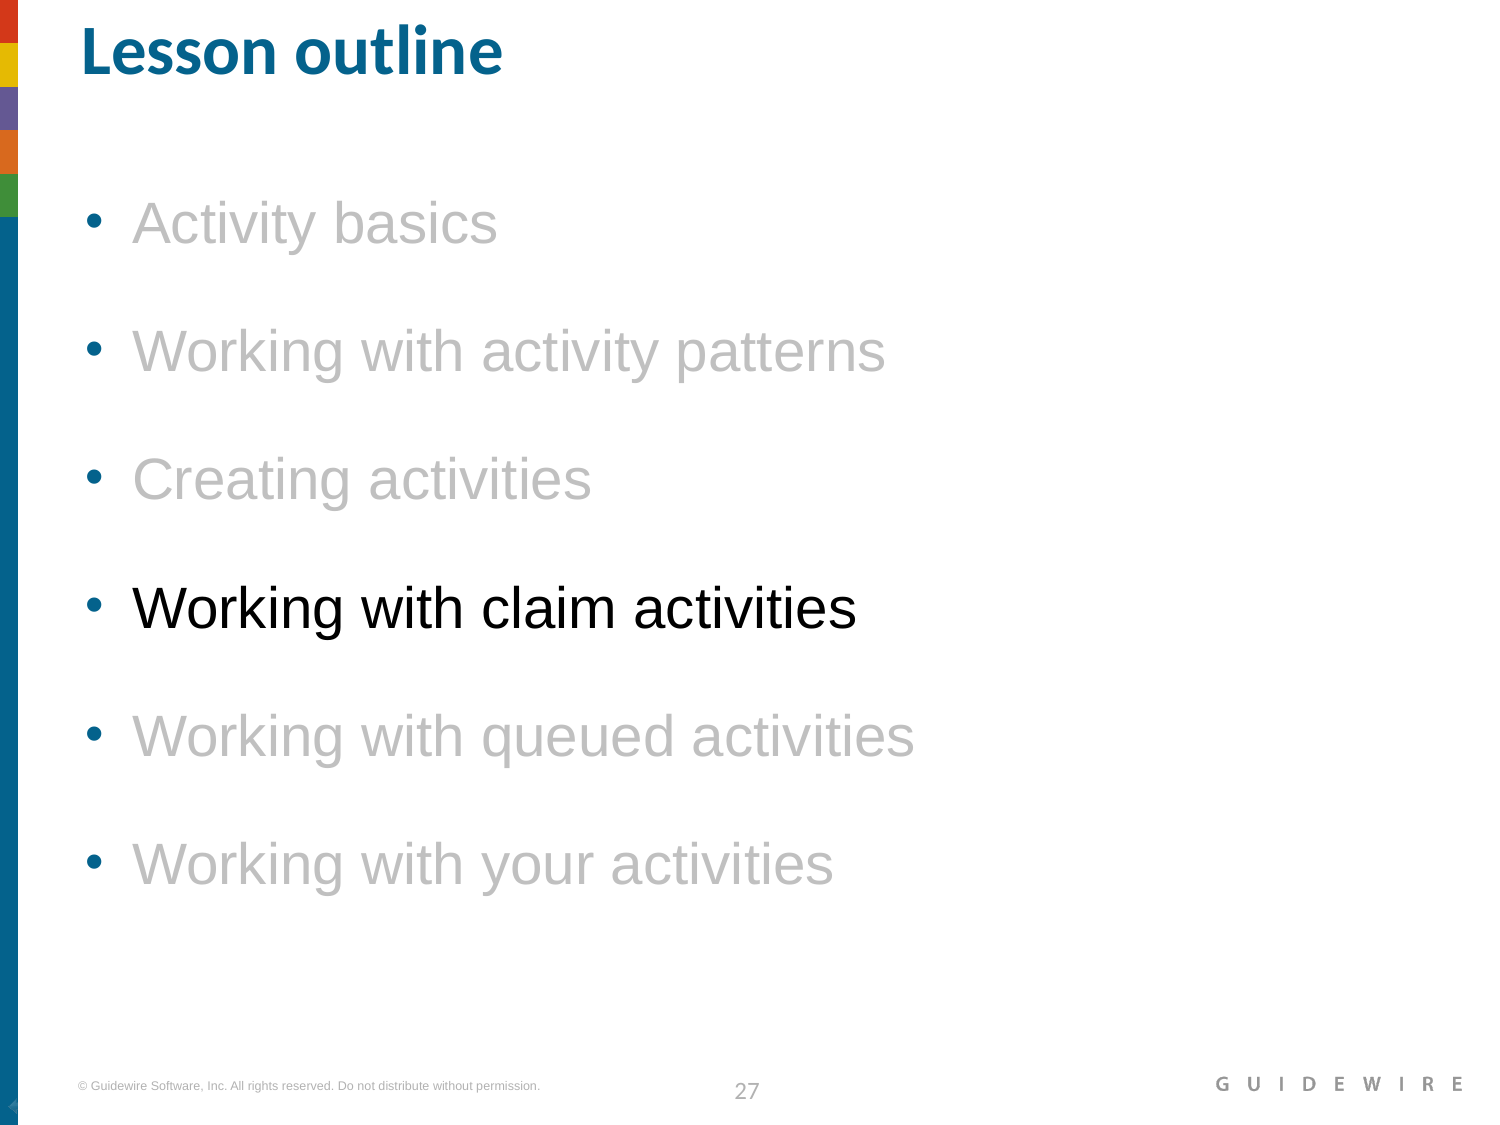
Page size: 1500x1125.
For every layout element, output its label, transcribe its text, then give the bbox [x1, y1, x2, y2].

title Lesson outline [81, 19, 1446, 142]
picture [0, 0, 18, 216]
list Activity basics Working with activity patterns Creating activities Working with claim activities Working with queued activities Working with your activities [85, 149, 1450, 1050]
picture [10, 1101, 18, 1111]
picture [1215, 1073, 1480, 1096]
